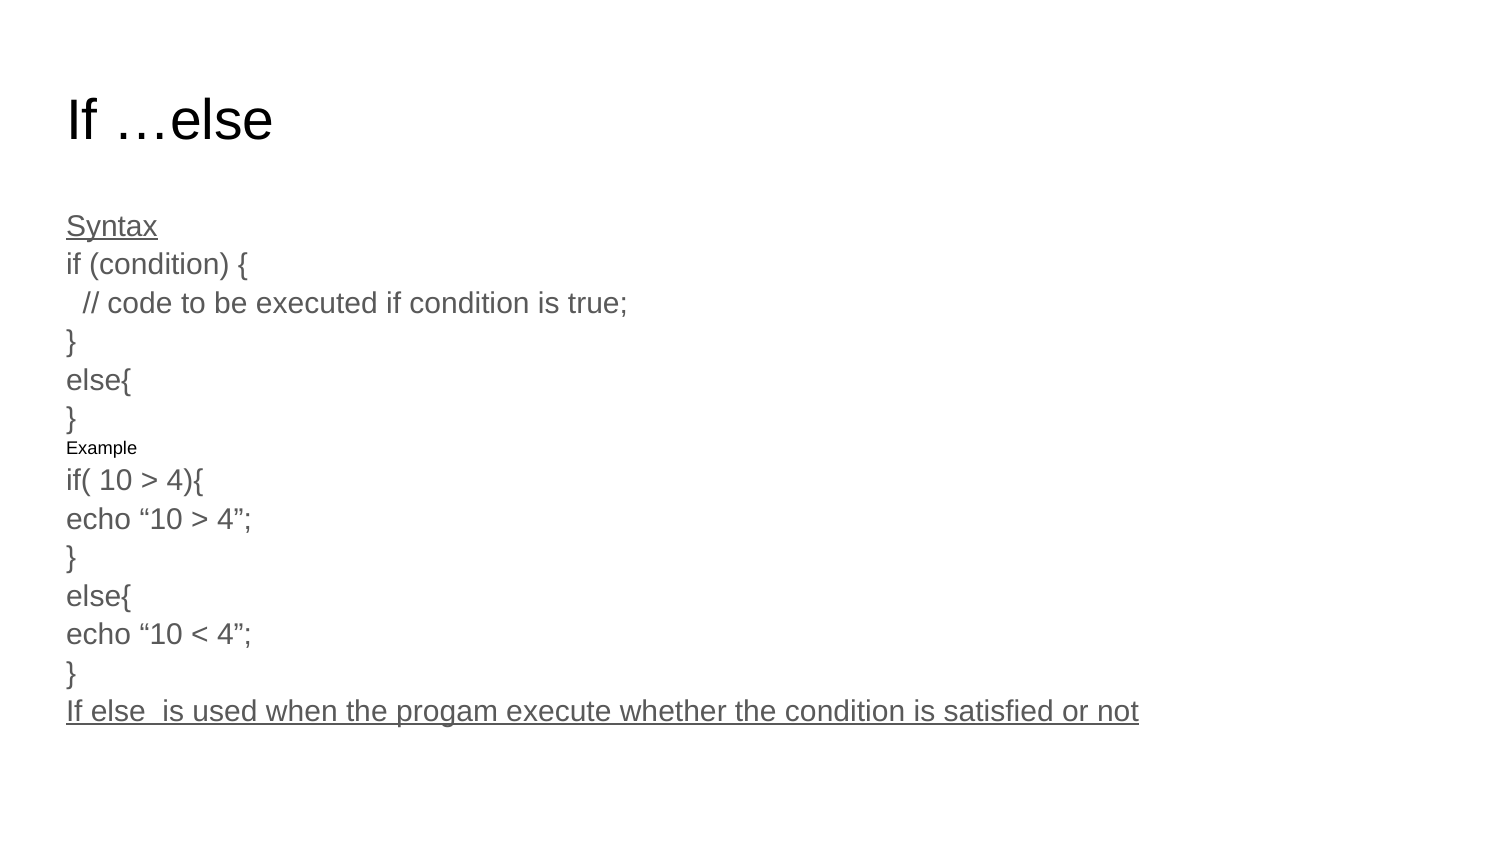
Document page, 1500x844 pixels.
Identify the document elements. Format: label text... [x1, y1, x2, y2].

list Syntax if (condition) { // code to be executed if condition is true; } else{ } Example if( 10 > 4){ echo “10 > 4”; } else{ echo “10 < 4”; } If else is used when the progam execute whether the condition is satisfied or not [51, 189, 1449, 750]
title If …else [51, 72, 1449, 167]
